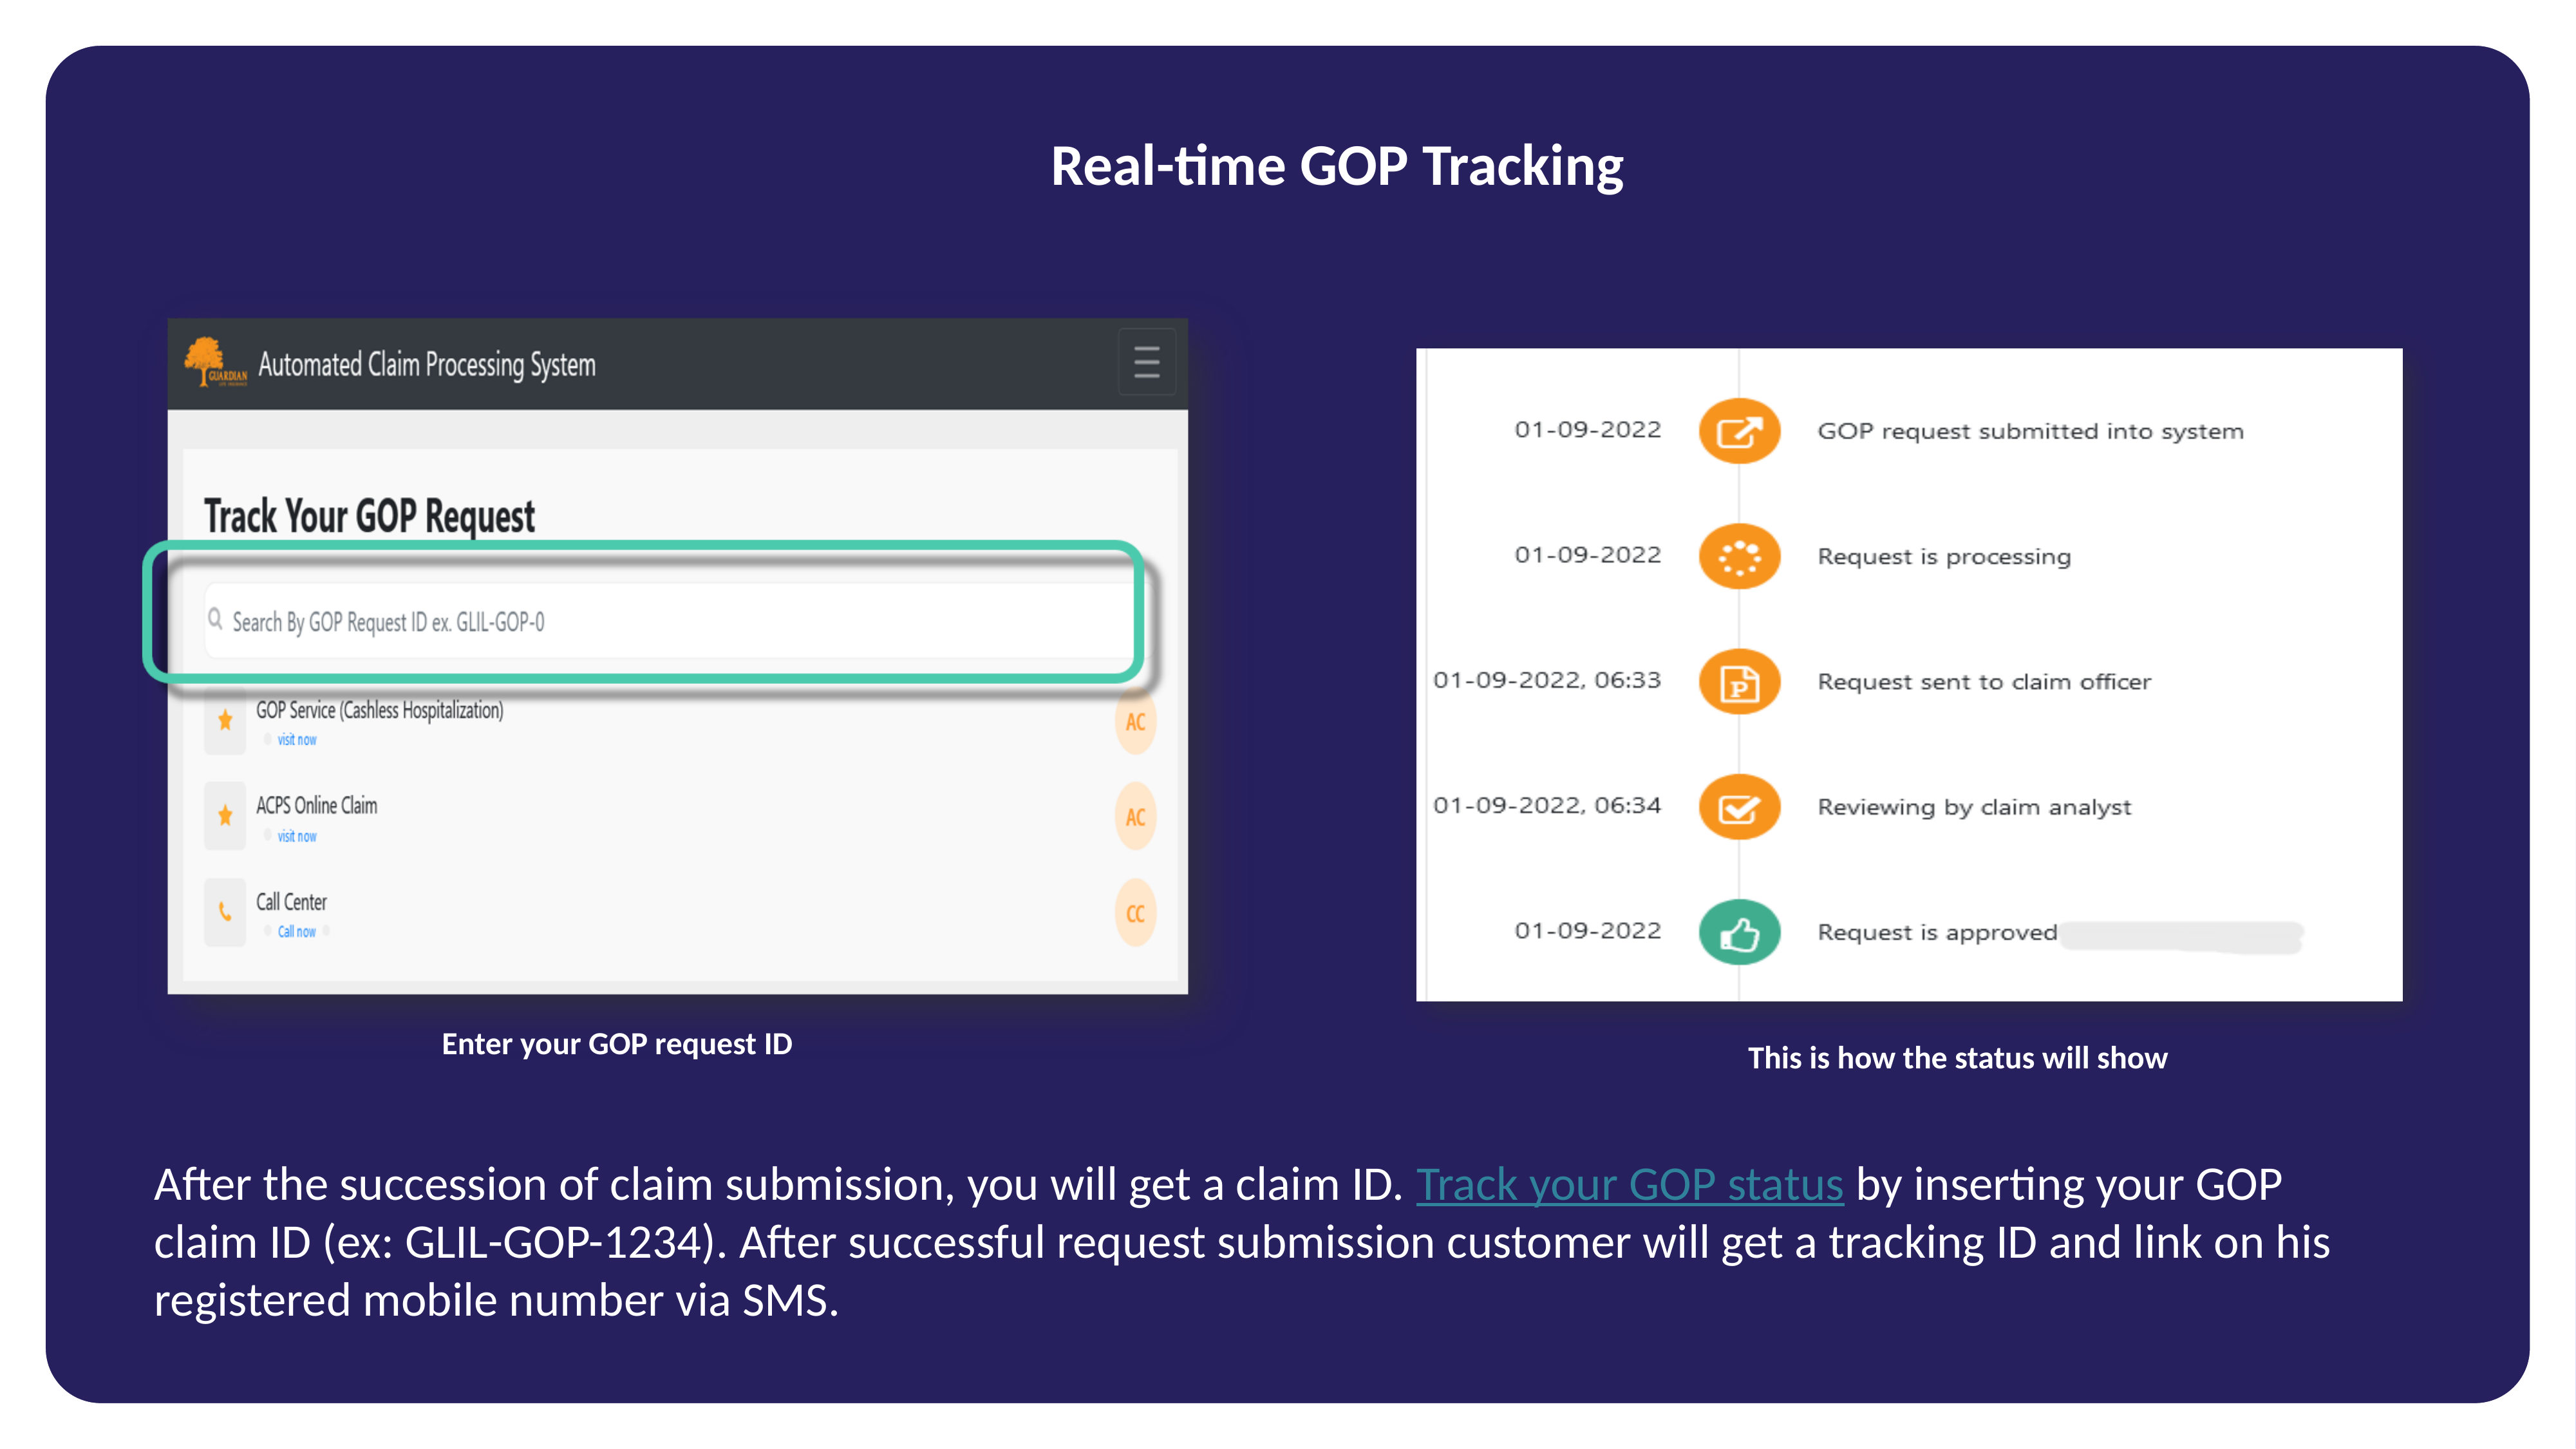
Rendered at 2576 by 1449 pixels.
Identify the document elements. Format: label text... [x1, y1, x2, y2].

picture [1416, 348, 2403, 1001]
text_box After the succession of claim submission, you will get a claim ID. Track your GOP status by inserting your GOP claim ID (ex: GLIL-GOP-1234). After successful request submission customer will get a tracking ID and link on his registered mobile number via SMS. [145, 1147, 2403, 1331]
text_box Real-time GOP Tracking [1041, 121, 1635, 202]
text_box This is how the status will show [1738, 1032, 2179, 1081]
picture [131, 283, 1264, 1067]
